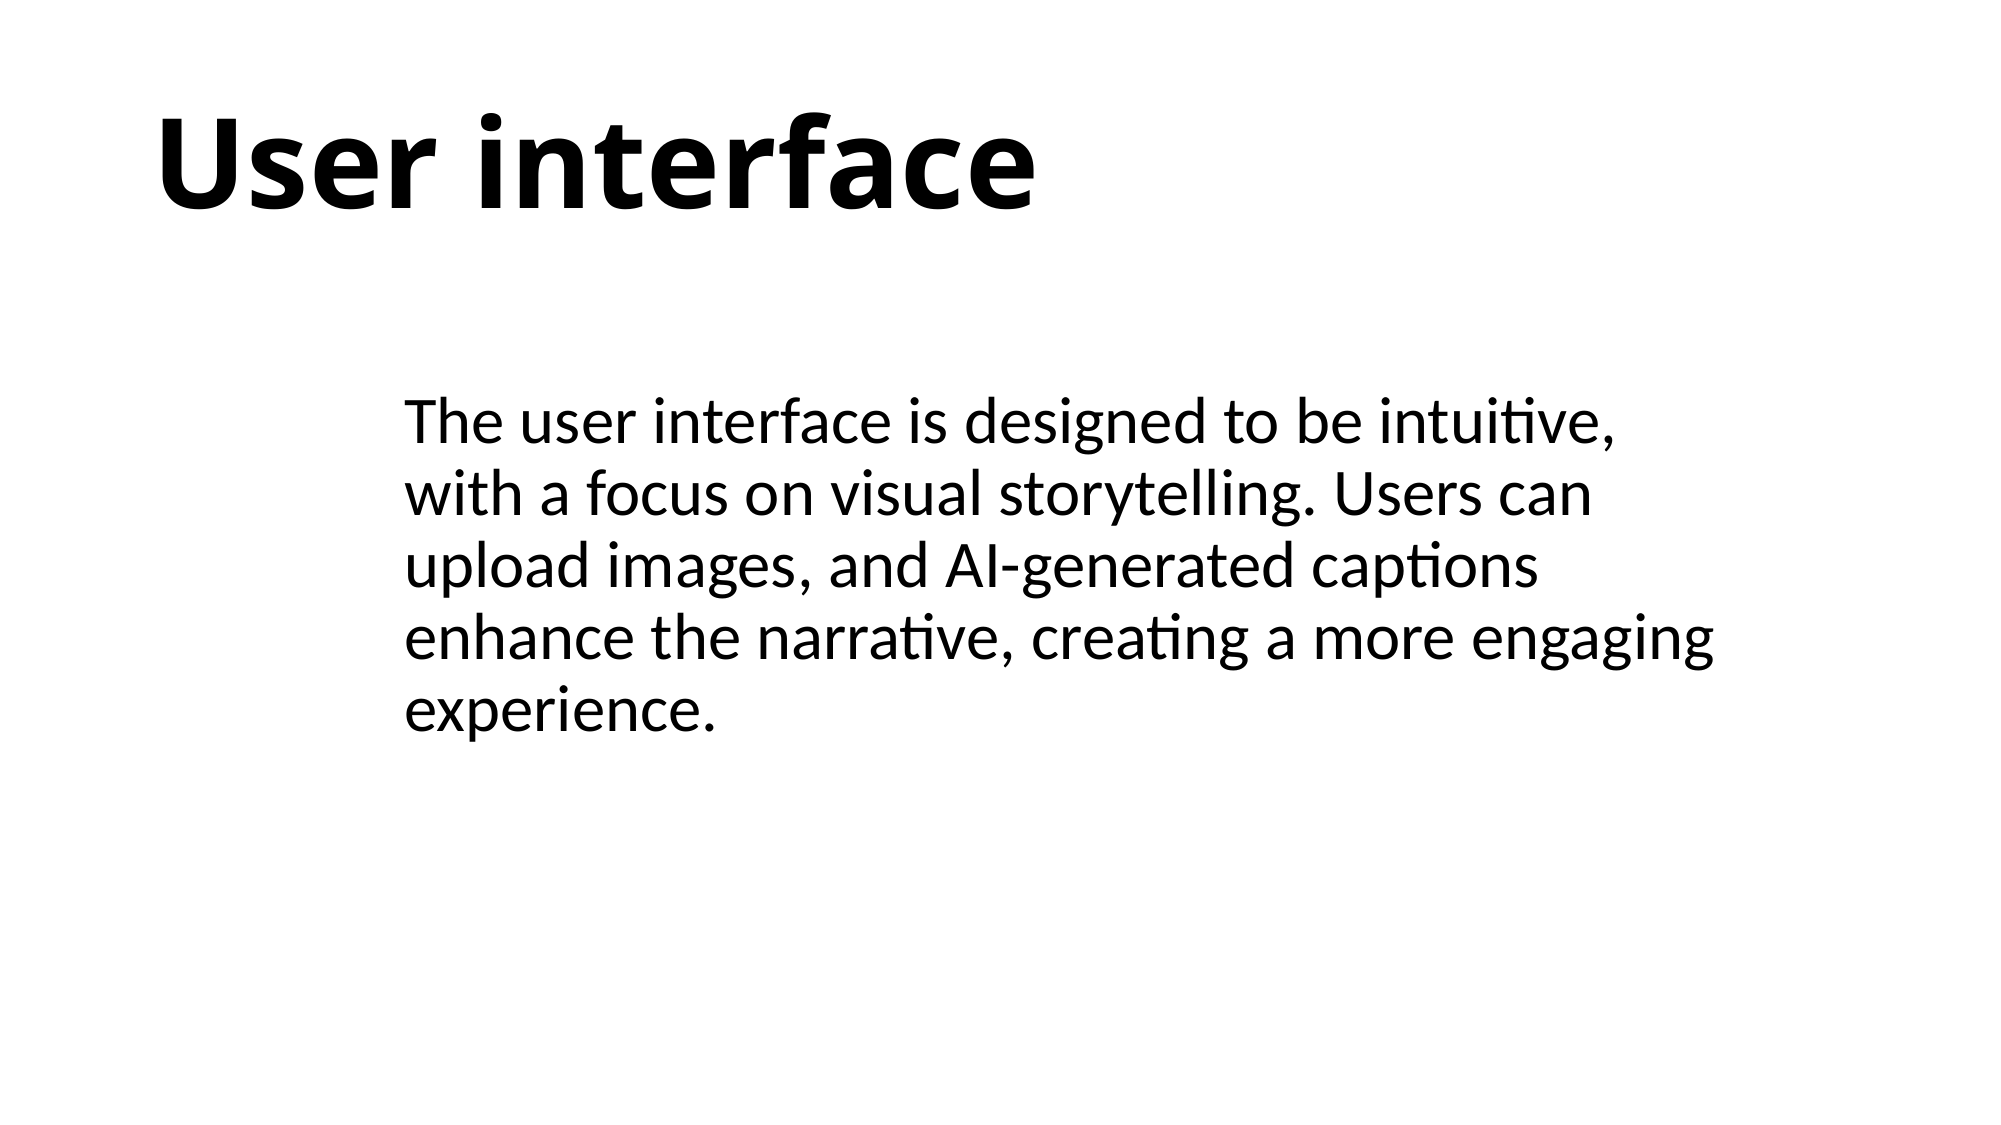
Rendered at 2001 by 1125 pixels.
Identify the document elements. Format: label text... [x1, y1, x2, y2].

list The user interface is designed to be intuitive, with a focus on visual storytelling. Users can upload images, and AI-generated captions enhance the narrative, creating a more engaging experience. [389, 277, 1755, 992]
title User interface [137, 59, 1863, 278]
